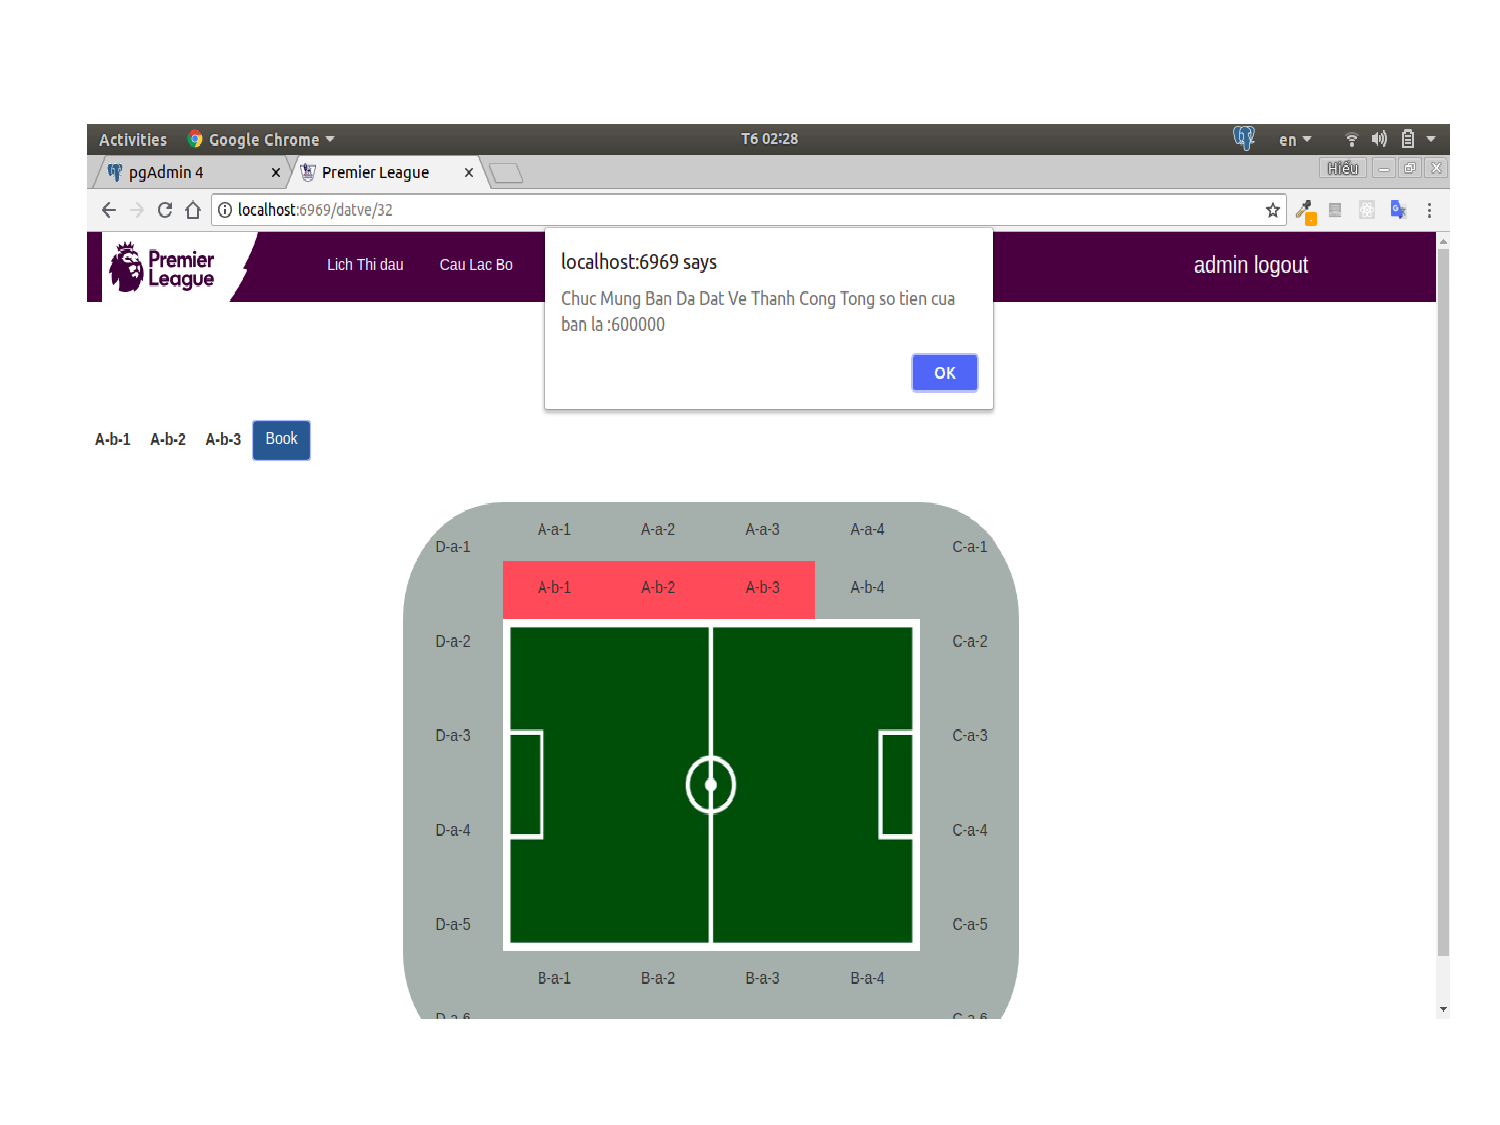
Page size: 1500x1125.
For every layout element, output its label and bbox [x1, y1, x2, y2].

picture [87, 124, 1451, 1019]
